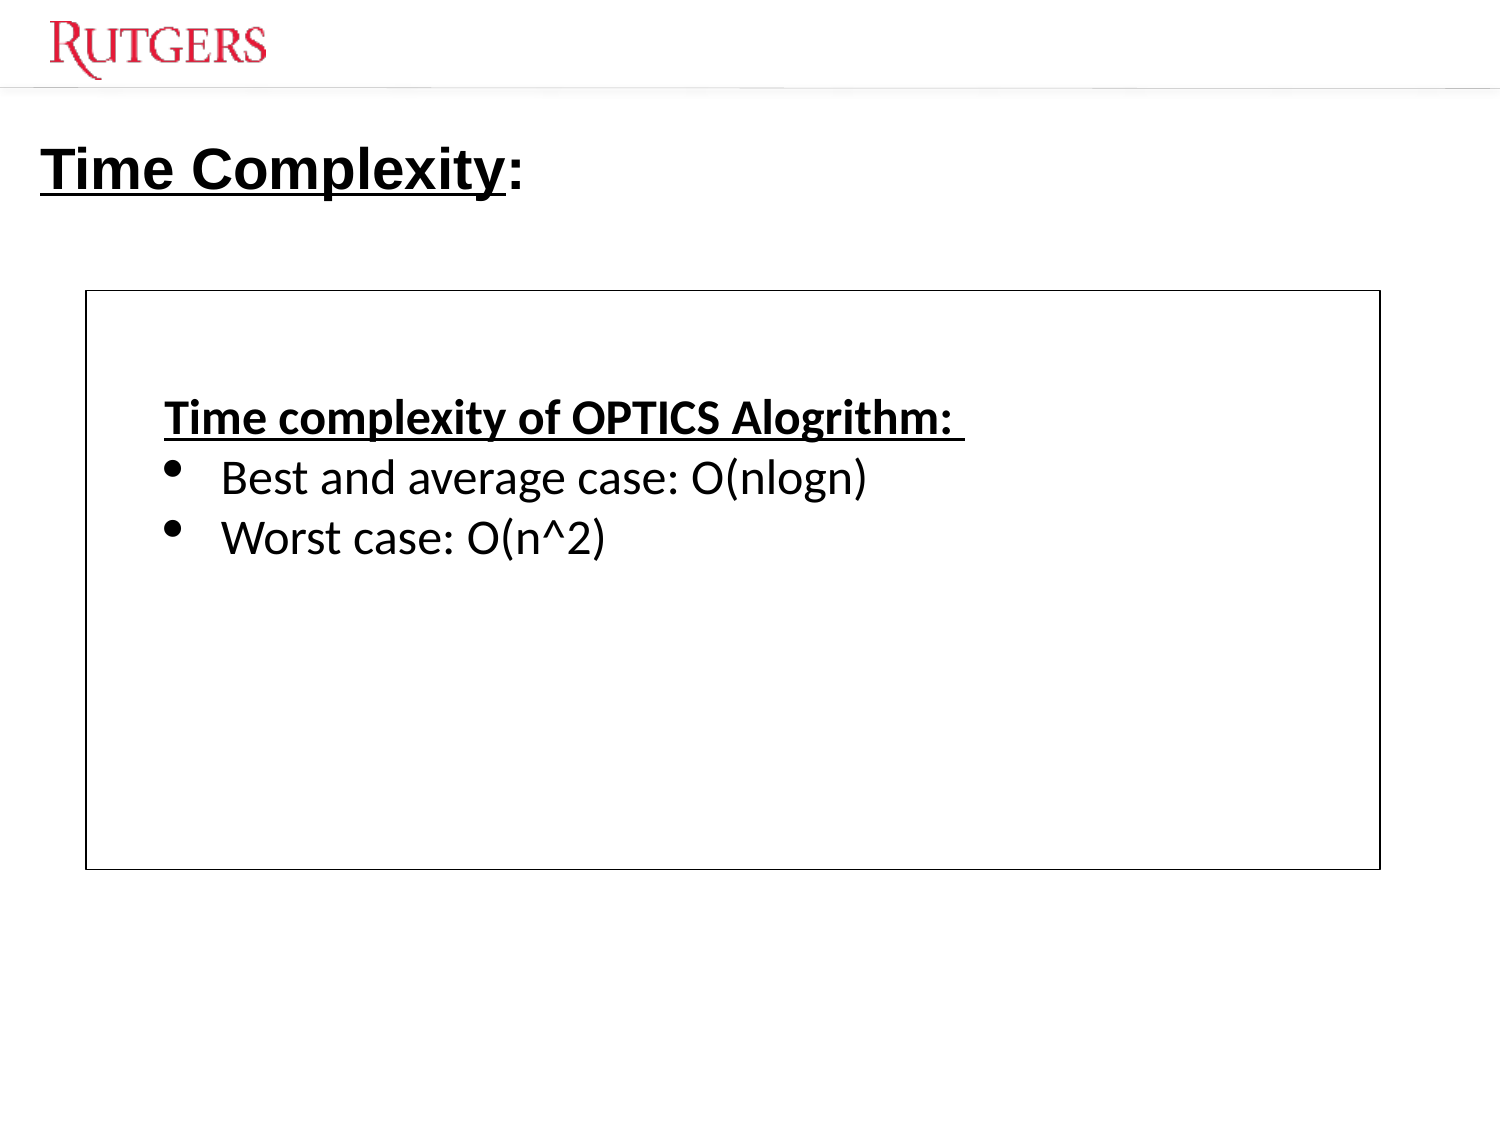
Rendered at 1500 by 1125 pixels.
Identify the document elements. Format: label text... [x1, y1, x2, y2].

title Time Complexity: [25, 99, 1468, 233]
picture [50, 21, 266, 80]
text_box [86, 290, 1381, 870]
list [75, 232, 1425, 977]
text_box Time complexity of OPTICS Alogrithm: Best and average case: O(nlogn) Worst case: O(n^2) [149, 377, 1275, 572]
